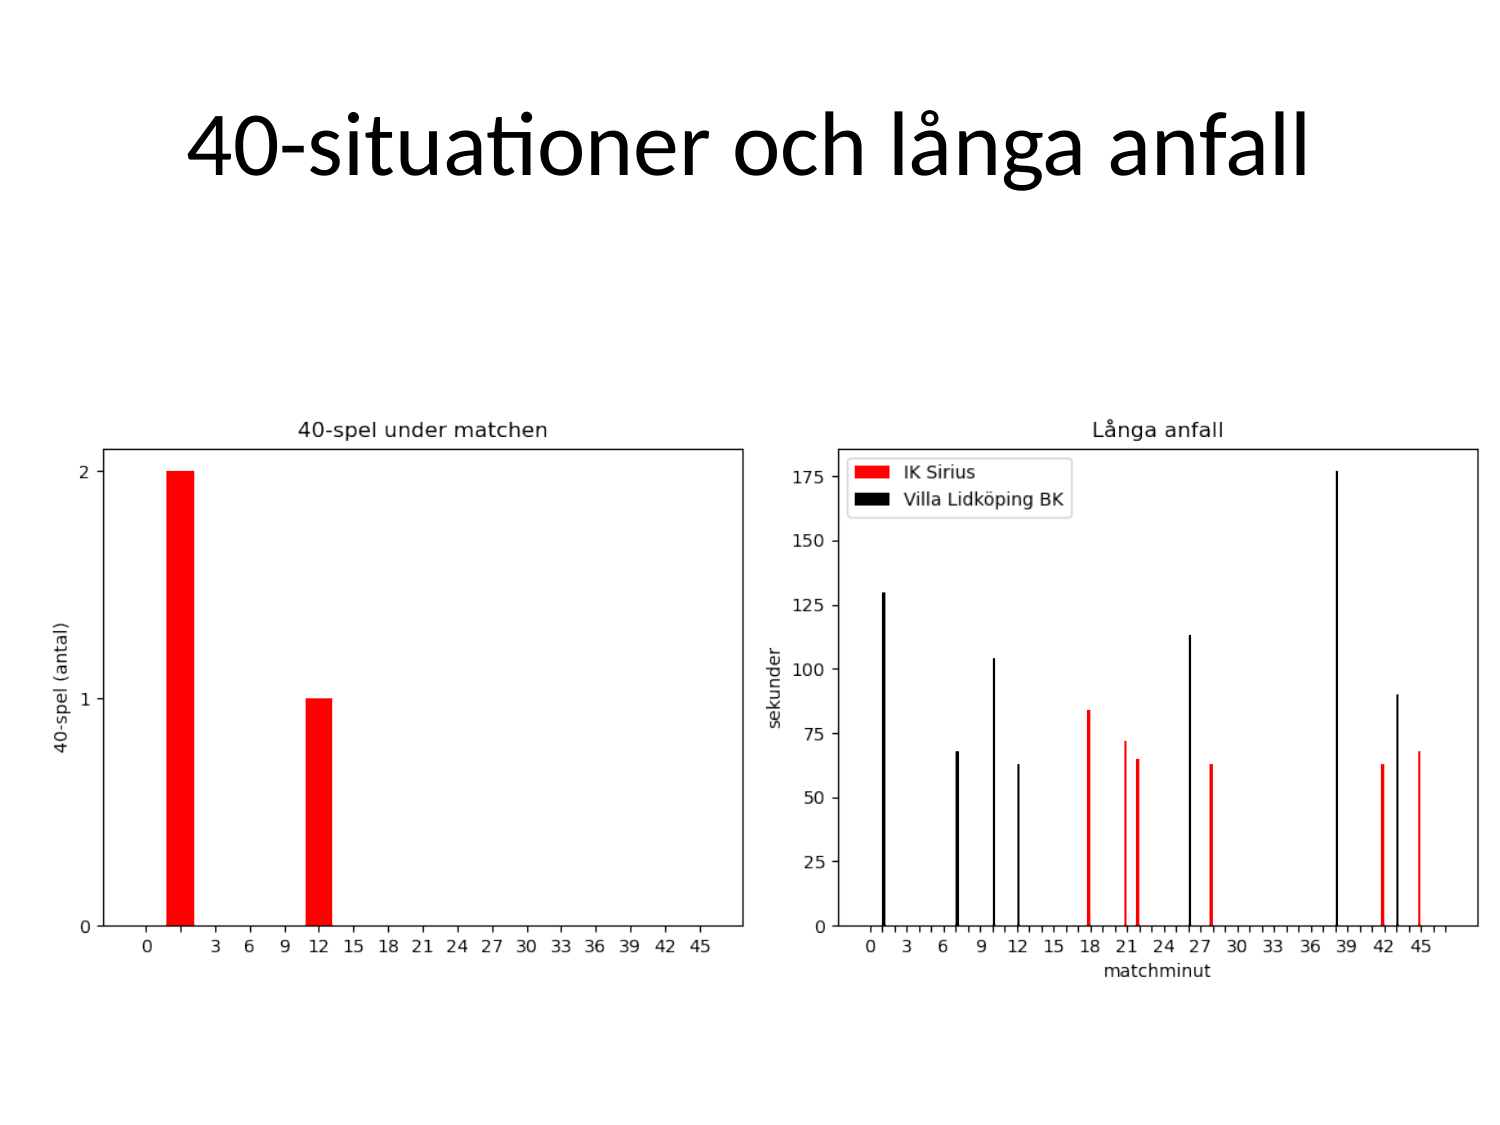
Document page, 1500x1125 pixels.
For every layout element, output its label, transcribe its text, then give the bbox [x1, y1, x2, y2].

picture [0, 374, 1500, 994]
title 40-situationer och långa anfall [75, 45, 1425, 233]
